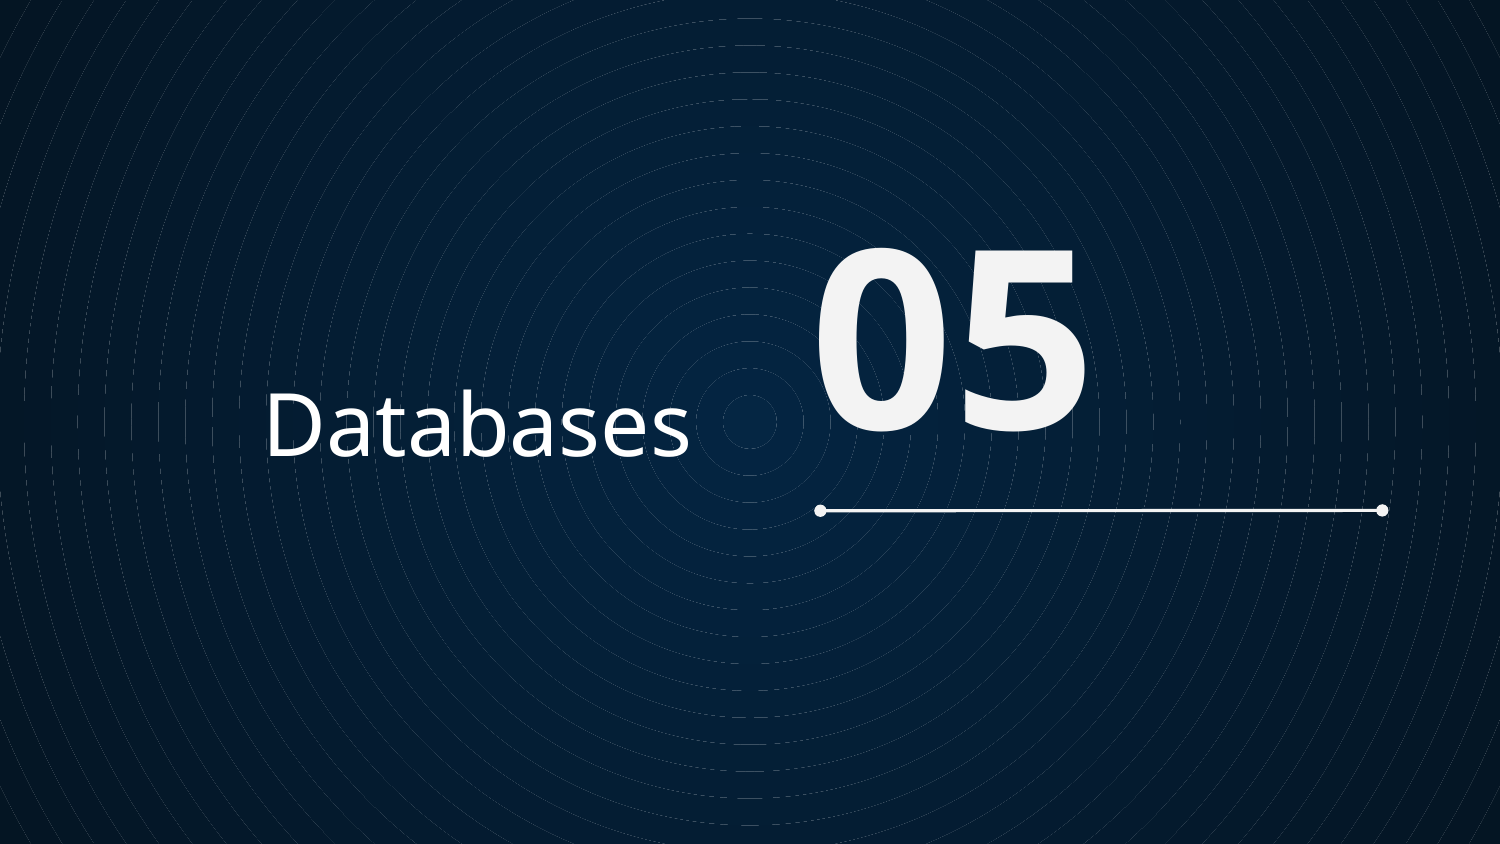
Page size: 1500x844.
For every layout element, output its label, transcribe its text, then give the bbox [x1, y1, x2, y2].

text_box 05 [795, 164, 1128, 462]
text_box Databases [85, 159, 708, 685]
